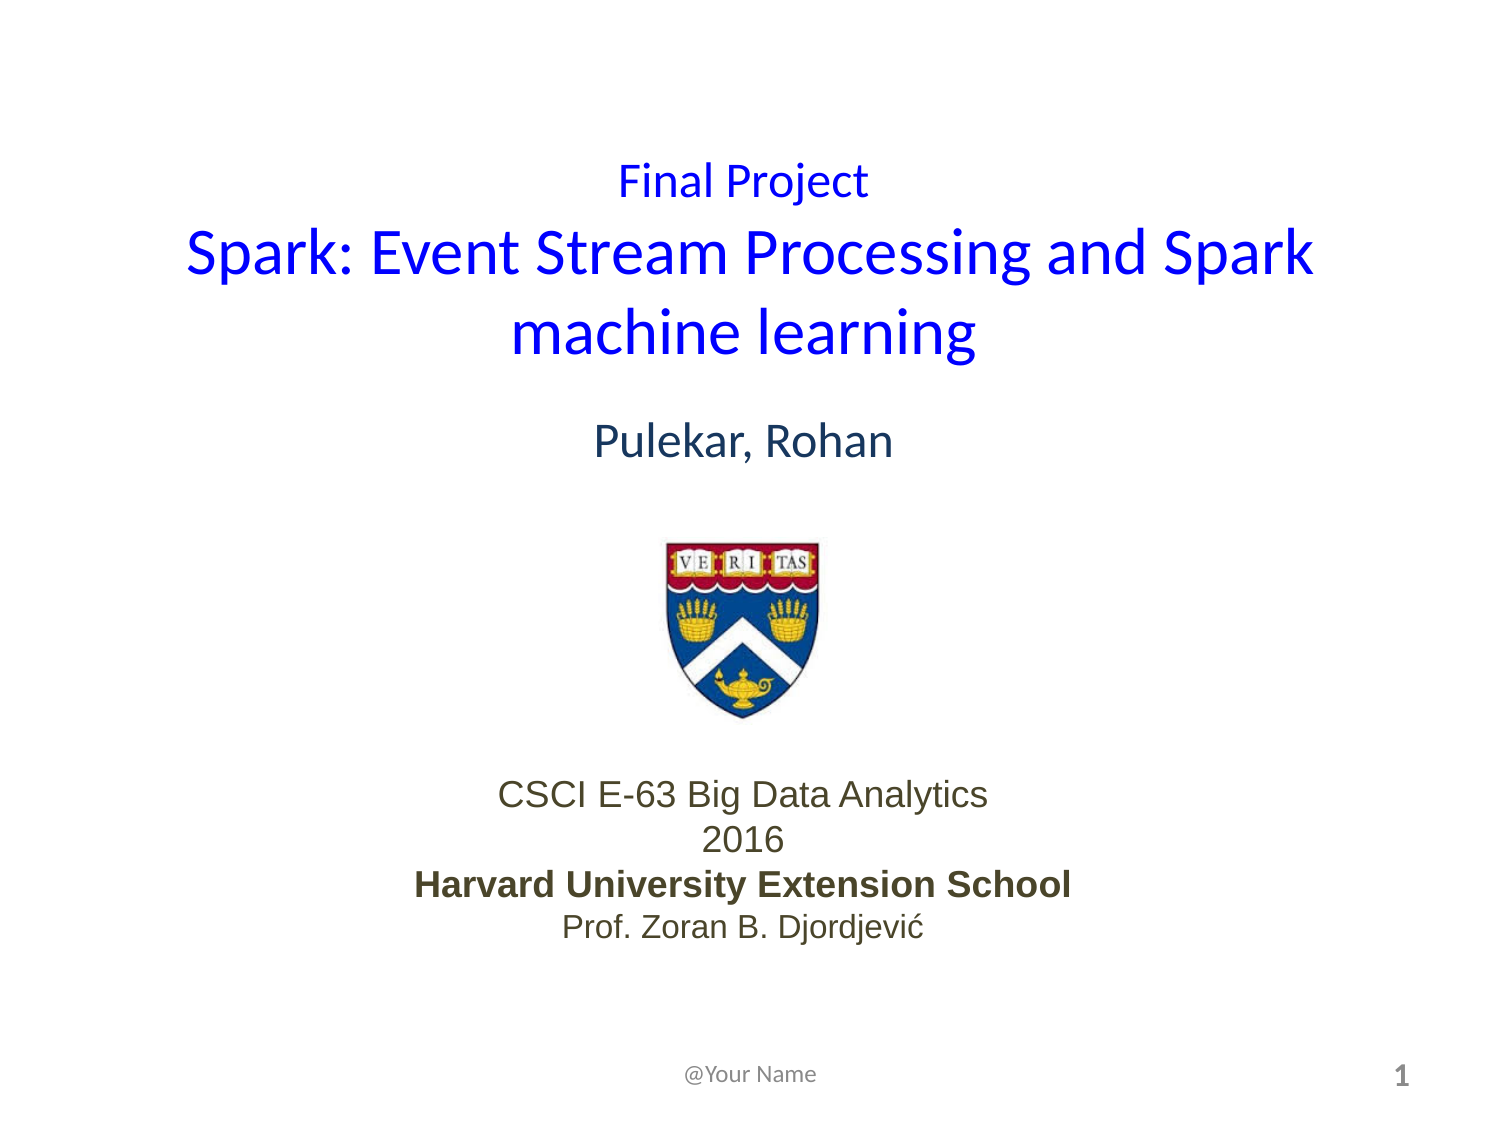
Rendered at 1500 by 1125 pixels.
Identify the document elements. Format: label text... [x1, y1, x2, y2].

slide_number 1 [1074, 1042, 1425, 1103]
title Final Project Spark: Event Stream Processing and Spark machine learning [106, 174, 1382, 500]
picture [649, 537, 838, 726]
footer @Your Name [512, 1042, 988, 1103]
text_box CSCI E-63 Big Data Analytics 2016 Harvard University Extension School Prof. Zoran B. Djordjević [337, 762, 1150, 993]
subtitle Pulekar, Rohan [218, 399, 1269, 500]
